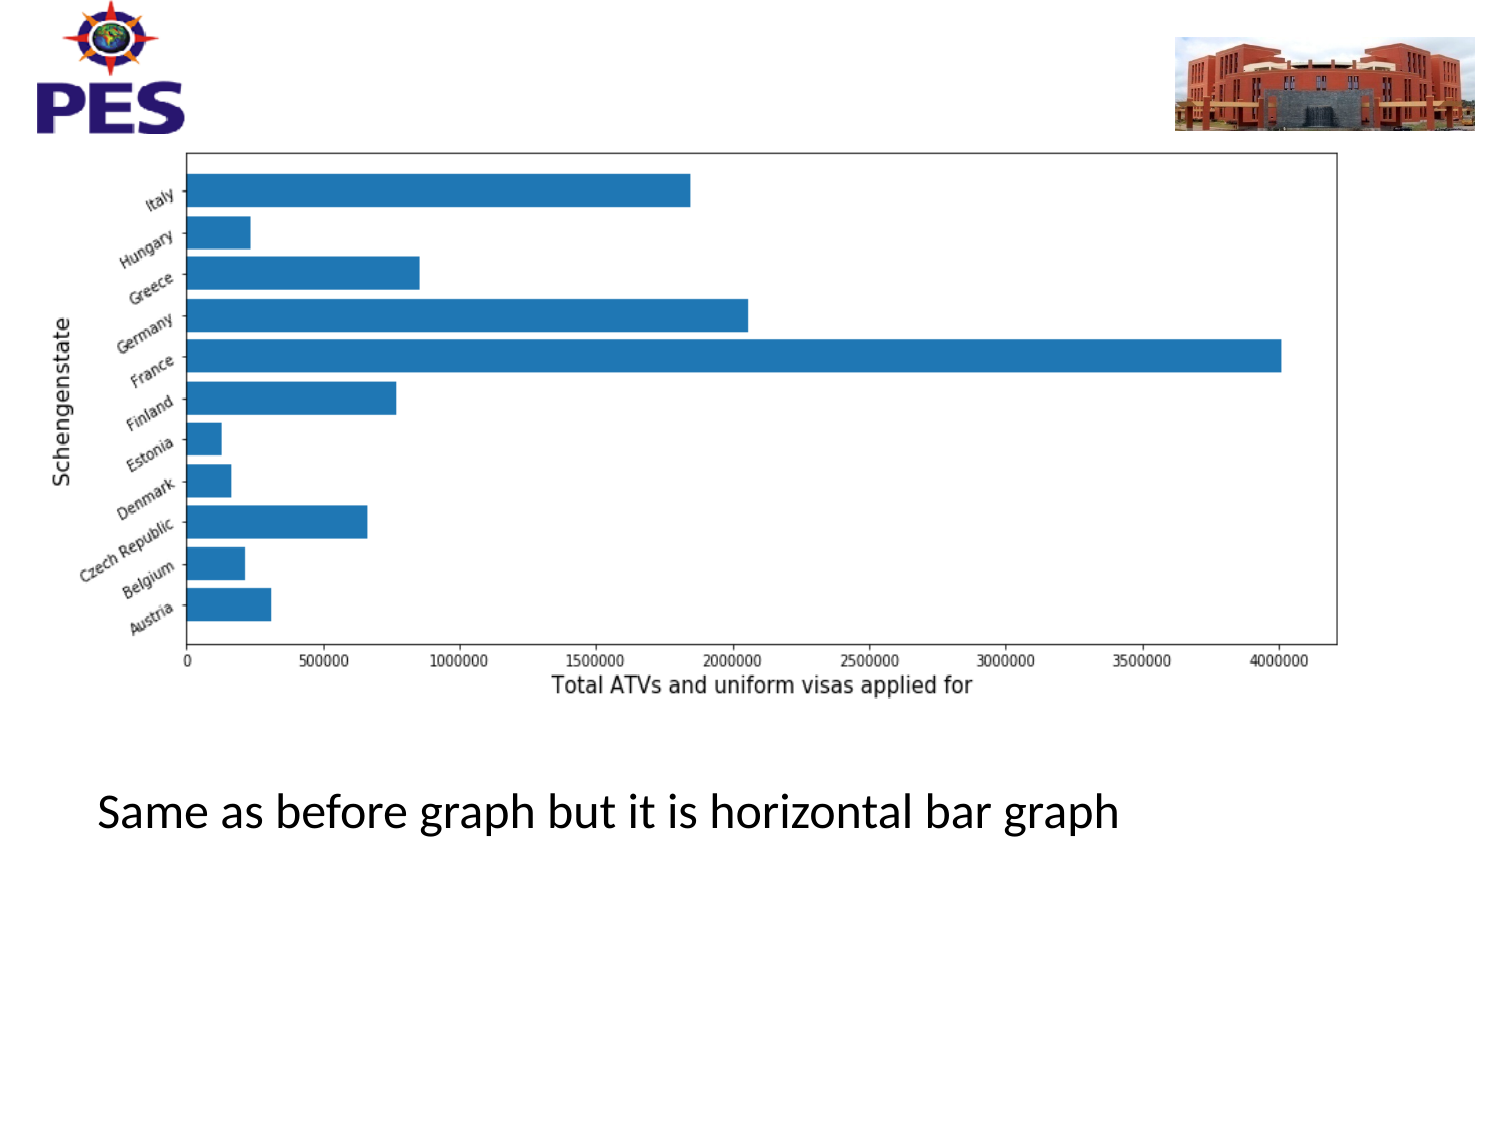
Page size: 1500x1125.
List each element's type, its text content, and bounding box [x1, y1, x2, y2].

picture [34, 0, 1406, 710]
picture [1174, 37, 1476, 131]
title Same as before graph but it is horizontal bar graph [82, 774, 1358, 1052]
